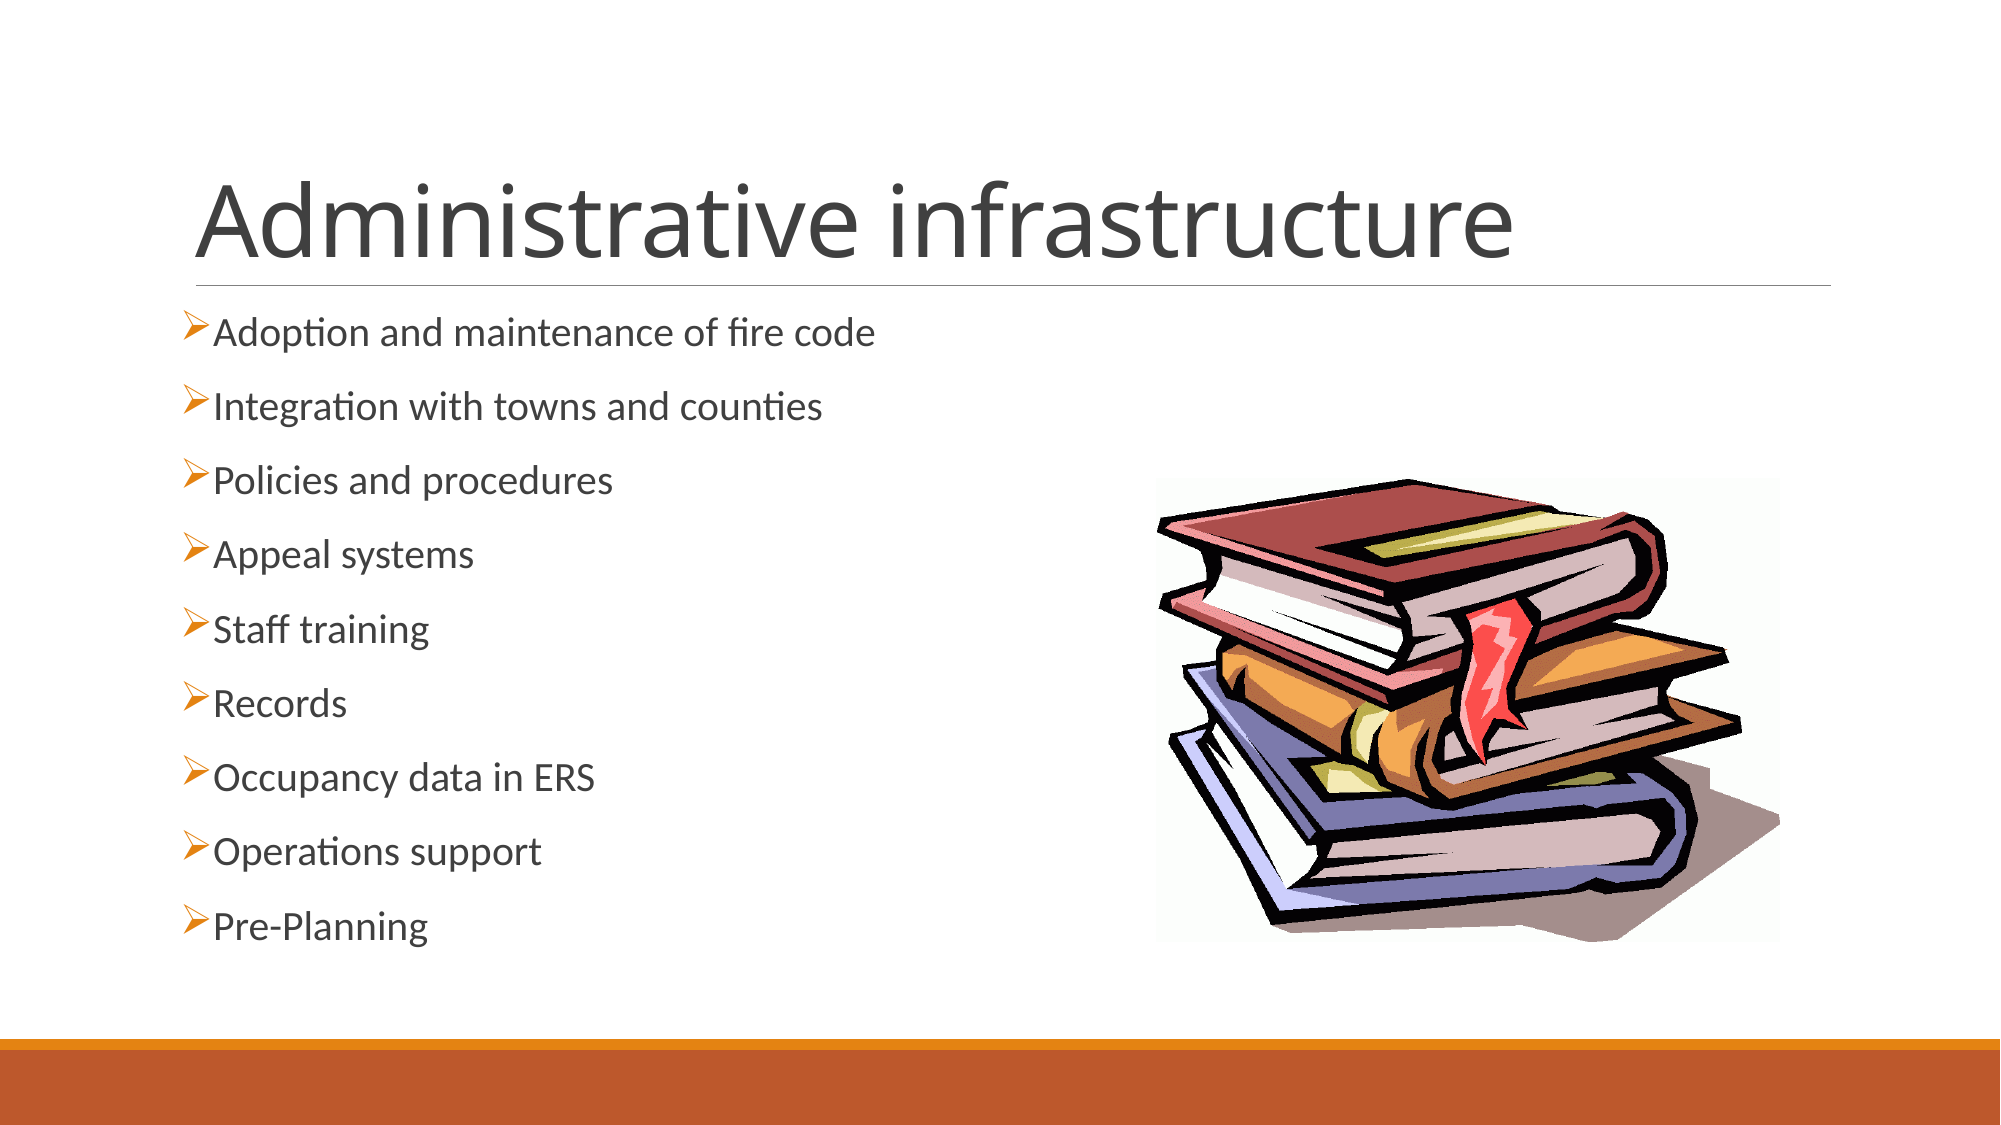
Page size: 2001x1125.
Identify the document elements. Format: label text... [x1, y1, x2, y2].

title Administrative infrastructure [180, 47, 1830, 285]
picture [1156, 477, 1781, 943]
list Adoption and maintenance of fire code Integration with towns and counties Policies and procedures Appeal systems Staff training Records Occupancy data in ERS Operations support Pre-Planning [180, 302, 1830, 963]
